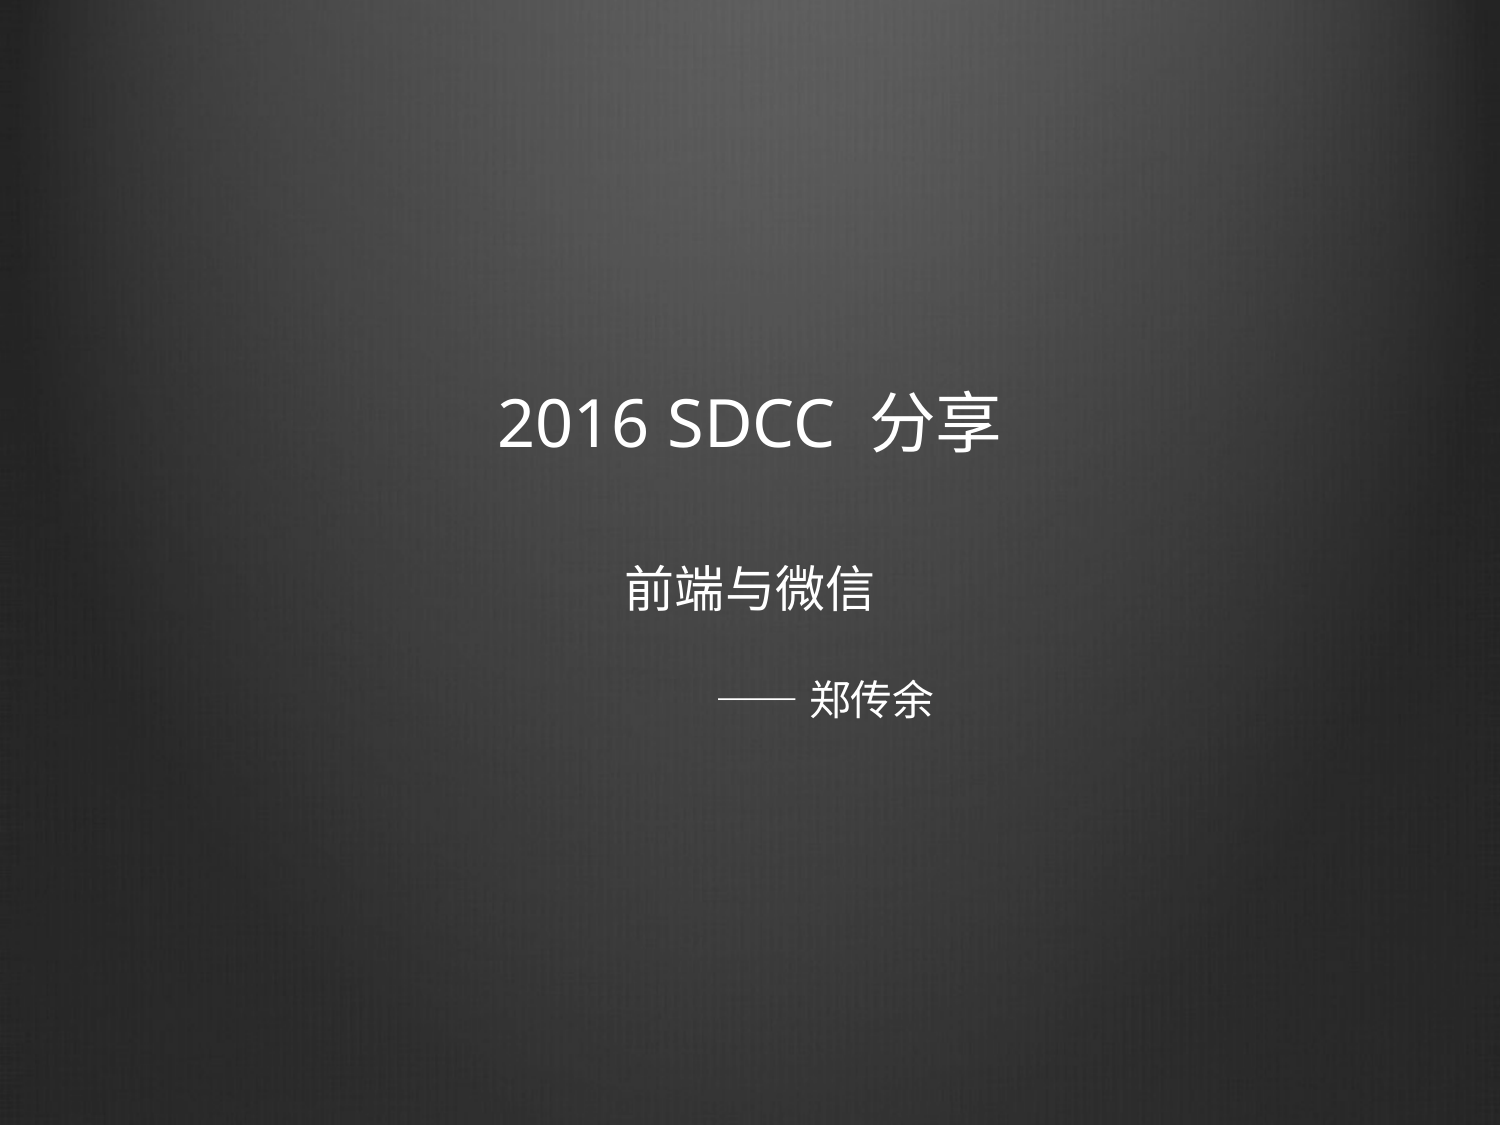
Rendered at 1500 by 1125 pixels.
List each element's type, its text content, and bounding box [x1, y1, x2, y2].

subtitle 前端与微信 ——郑传余 [112, 549, 1388, 694]
title 2016 SDCC 分享 [112, 387, 1388, 549]
